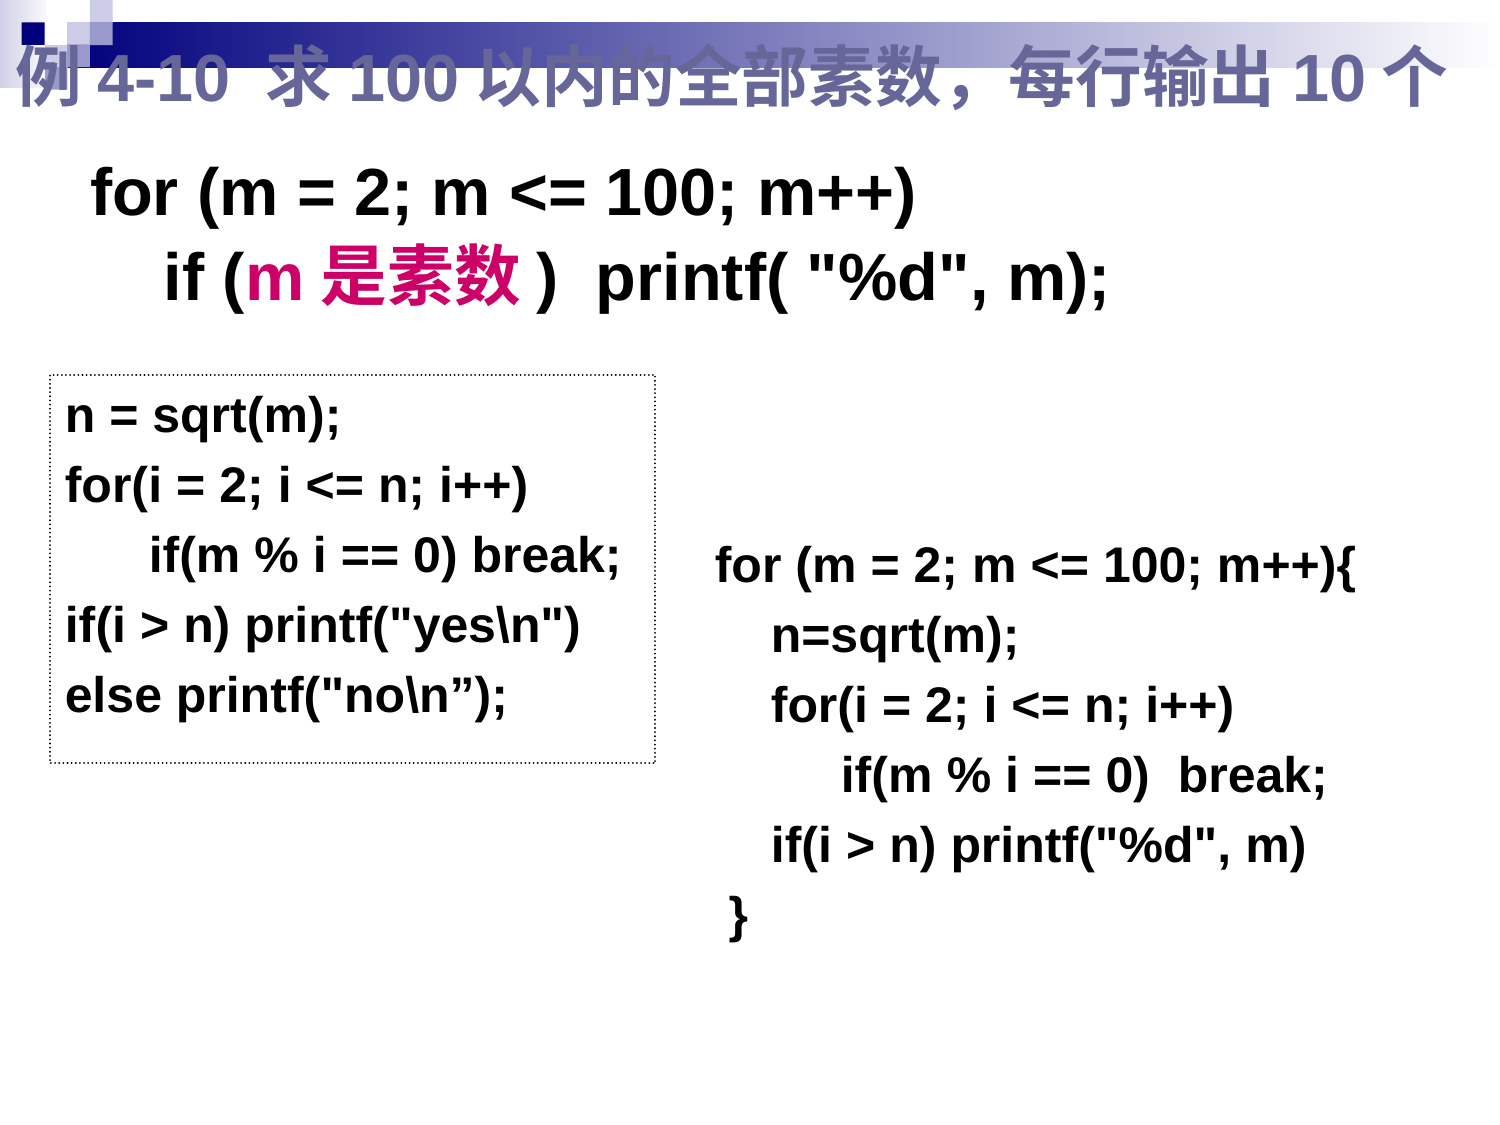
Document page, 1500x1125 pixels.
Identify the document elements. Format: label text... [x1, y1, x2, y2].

title 例4-10 求100以内的全部素数，每行输出10个 [0, 24, 1500, 125]
list for (m = 2; m <= 100; m++) if (m是素数) printf( "%d", m); [75, 149, 1164, 338]
text_box for (m = 2; m <= 100; m++){ n=sqrt(m); for(i = 2; i <= n; i++) if(m % i == 0) break; if(i > n) printf("%d", m) } [699, 524, 1425, 963]
text_box n = sqrt(m); for(i = 2; i <= n; i++) if(m % i == 0) break; if(i > n) printf("yes\n") else printf("no\n”); [50, 375, 656, 764]
